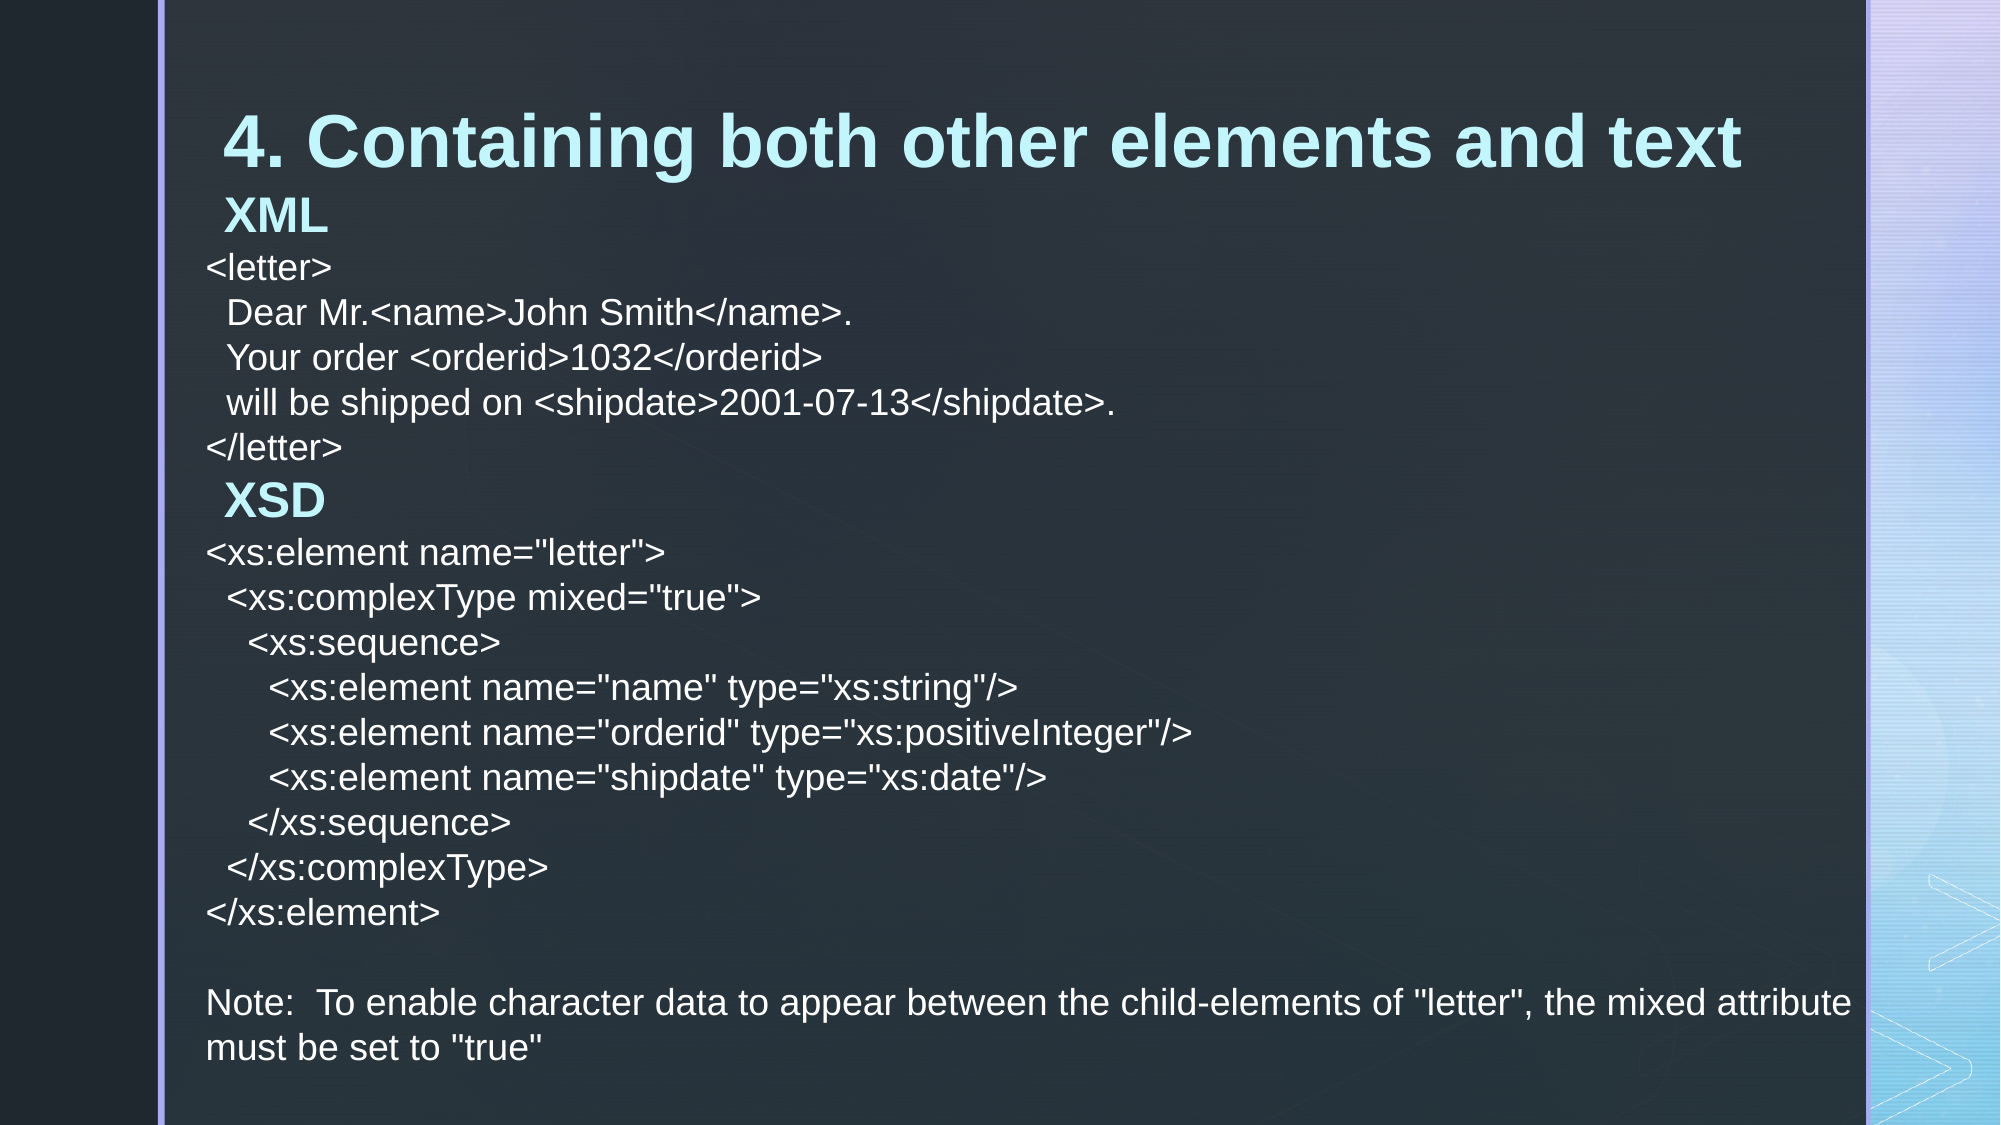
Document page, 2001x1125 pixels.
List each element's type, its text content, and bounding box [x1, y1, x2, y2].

text_box 4. Containing both other elements and text XML <letter> Dear Mr.<name>John Smith</name>. Your order <orderid>1032</orderid> will be shipped on <shipdate>2001-07-13</shipdate>. </letter> XSD <xs:element name="letter"> <xs:complexType mixed="true"> <xs:sequence> <xs:element name="name" type="xs:string"/> <xs:element name="orderid" type="xs:positiveInteger"/> <xs:element name="shipdate" type="xs:date"/> </xs:sequence> </xs:complexType> </xs:element> Note: To enable character data to appear between the child-elements of "letter", the mixed attribute must be set to "true" [190, 85, 1891, 1076]
picture [1871, 0, 2001, 1125]
